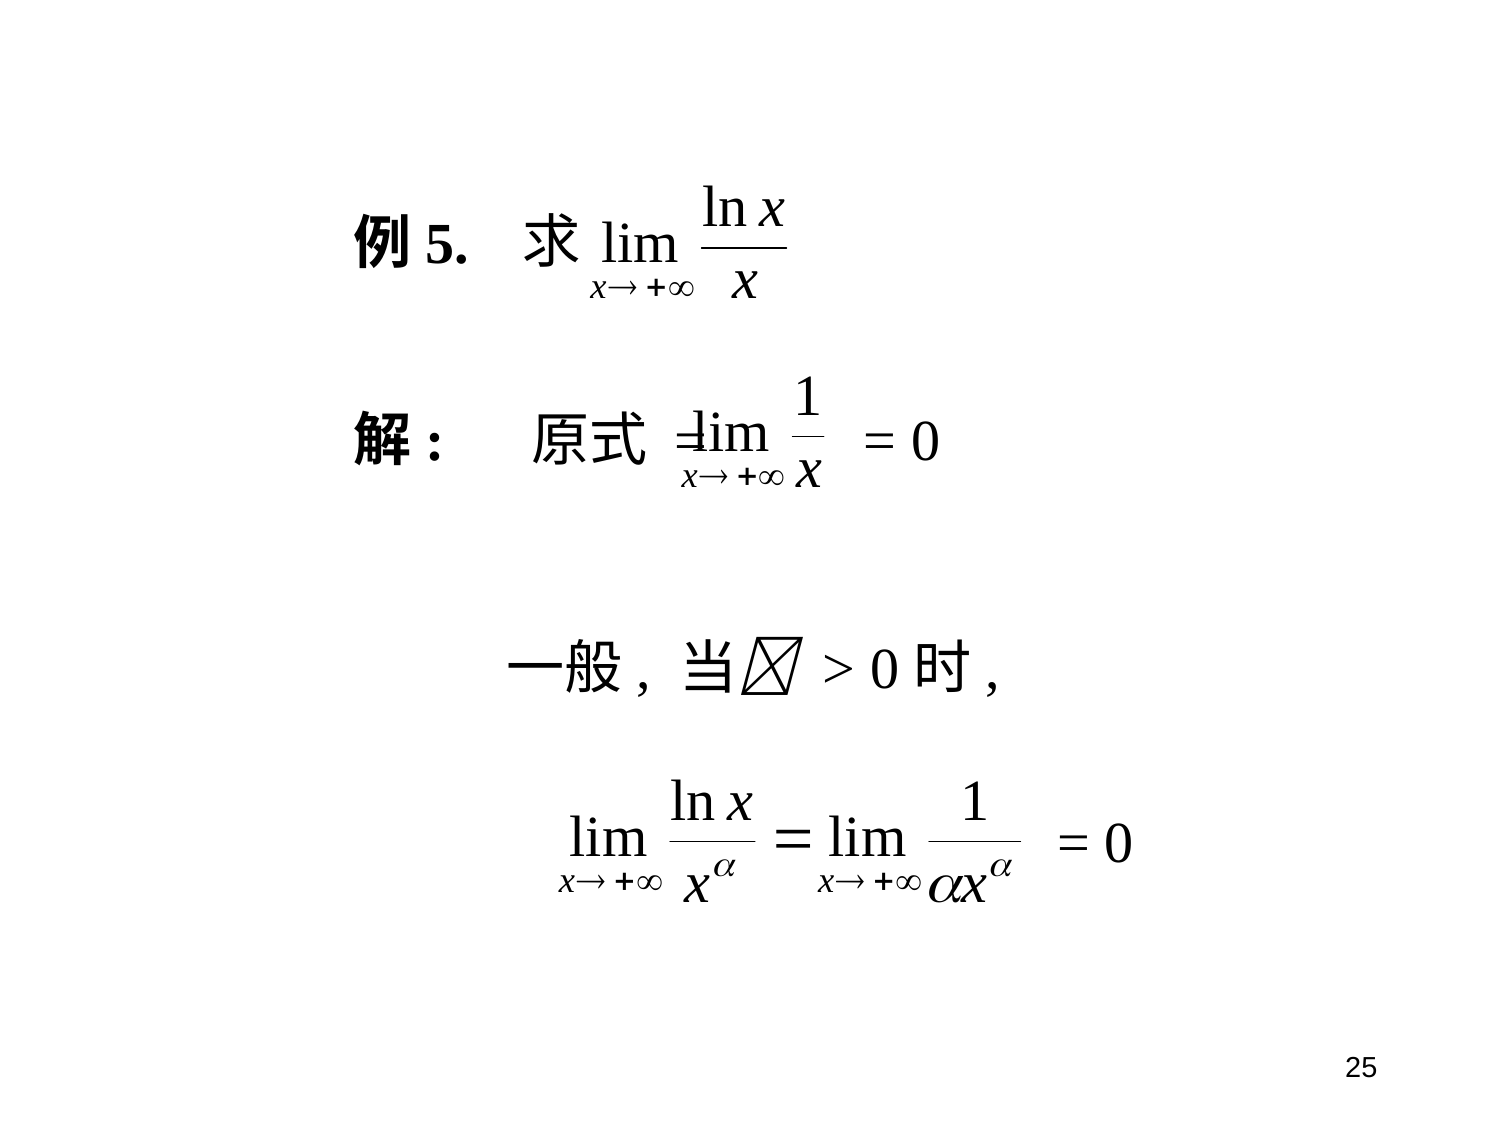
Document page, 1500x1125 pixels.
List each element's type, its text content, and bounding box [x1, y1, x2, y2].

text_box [520, 175, 793, 307]
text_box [552, 768, 1027, 910]
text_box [675, 363, 831, 495]
slide_number 25 [1074, 1024, 1425, 1103]
text_box = 0 [848, 394, 1097, 480]
text_box 解: 原式 = [338, 394, 675, 480]
text_box 例5. [338, 197, 520, 283]
text_box 一般, 当 > 0时, [491, 622, 1211, 708]
text_box = 0 [1042, 796, 1291, 882]
